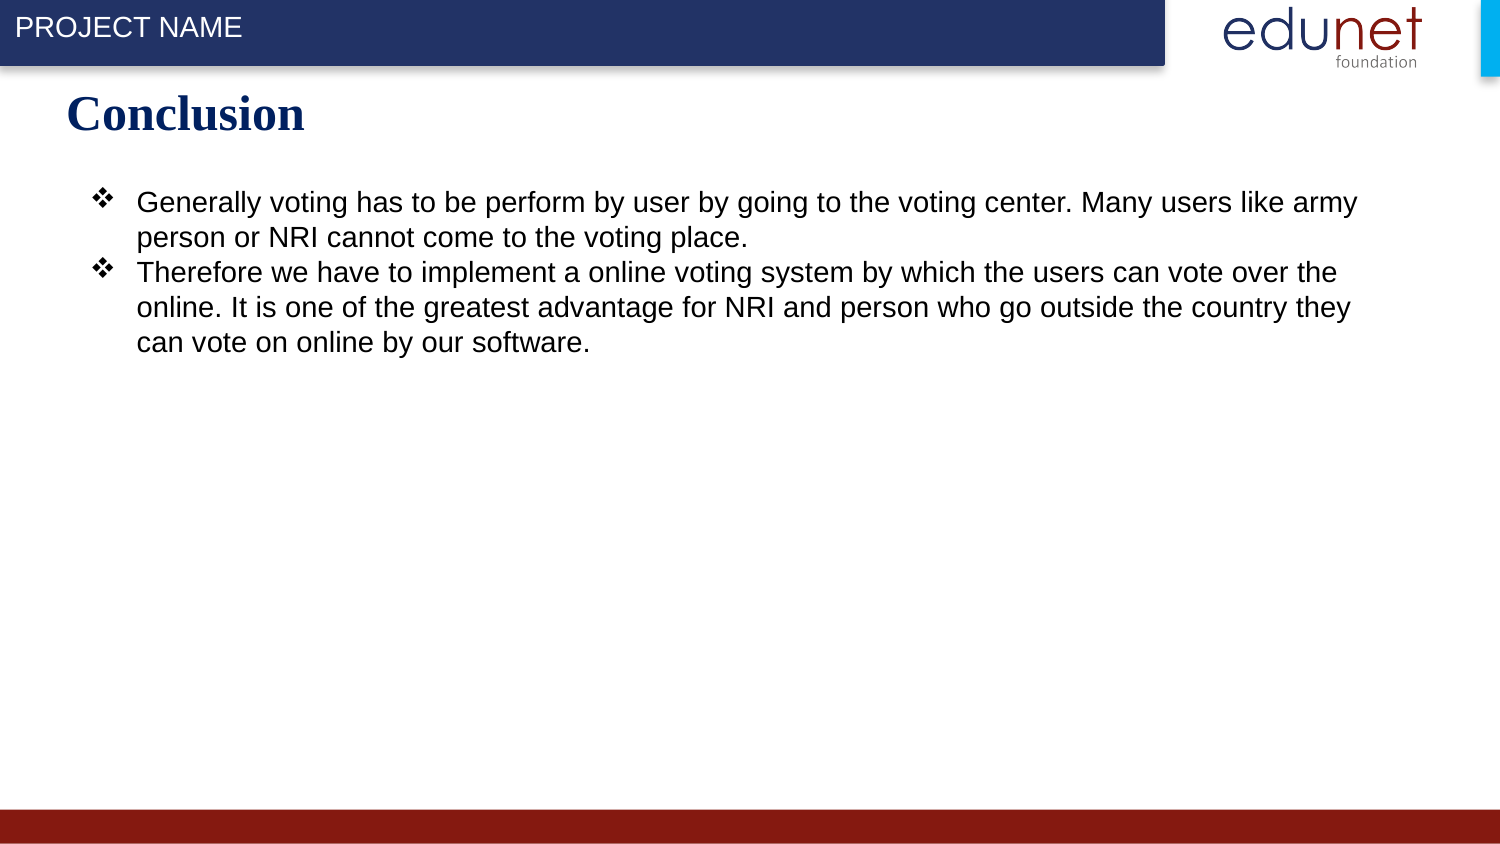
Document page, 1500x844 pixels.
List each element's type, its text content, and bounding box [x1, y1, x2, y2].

text_box Generally voting has to be perform by user by going to the voting center. Many users like army person or NRI cannot come to the voting place. Therefore we have to implement a online voting system by which the users can vote over the online. It is one of the greatest advantage for NRI and person who go outside the country they can vote on online by our software. [75, 176, 1377, 401]
title Conclusion [51, 72, 1449, 229]
picture [1219, 4, 1424, 72]
